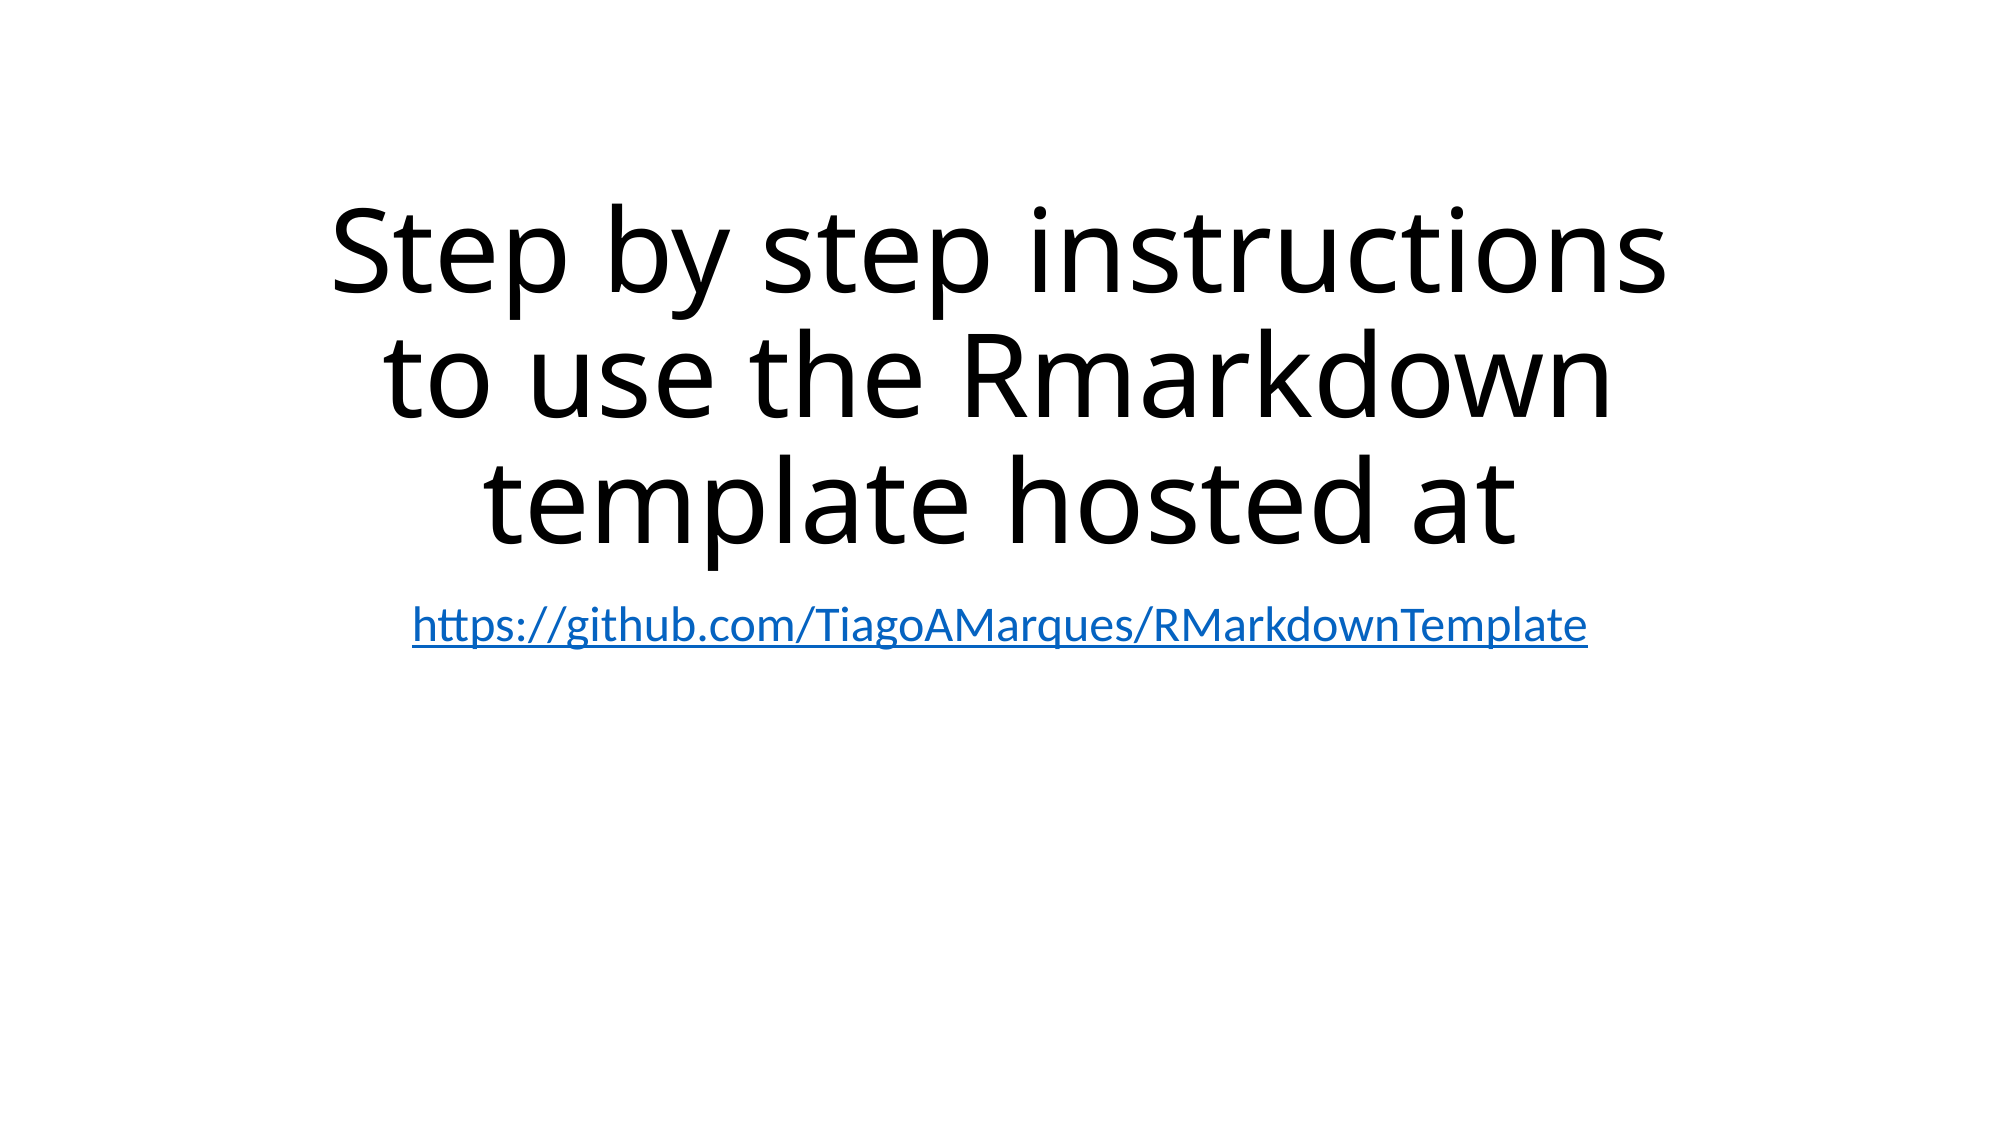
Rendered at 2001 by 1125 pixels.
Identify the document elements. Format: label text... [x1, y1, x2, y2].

title Step by step instructions to use the Rmarkdown template hosted at [249, 184, 1750, 576]
subtitle https://github.com/TiagoAMarques/RMarkdownTemplate [249, 590, 1750, 863]
